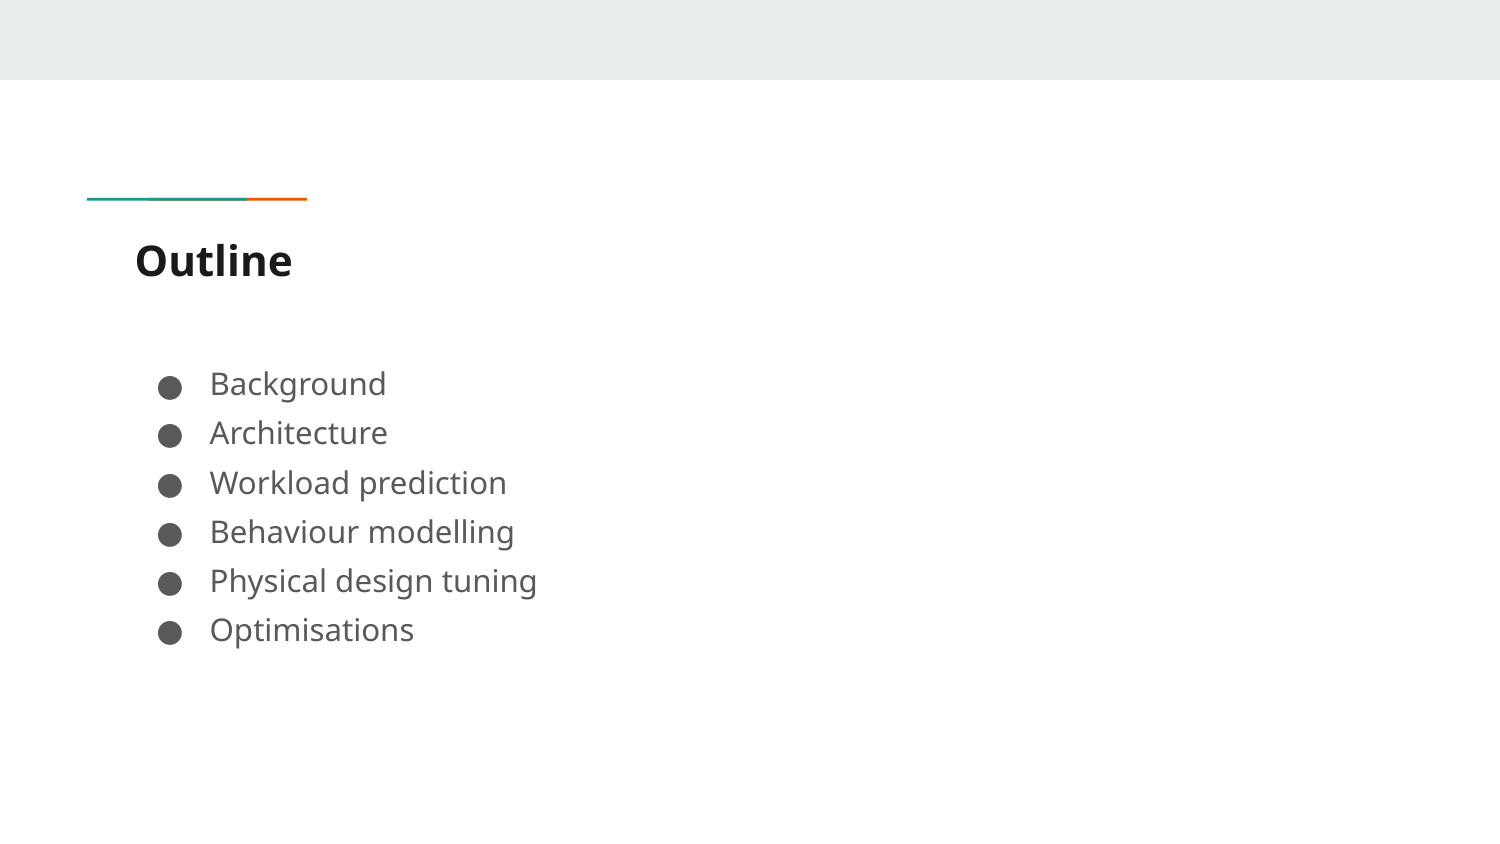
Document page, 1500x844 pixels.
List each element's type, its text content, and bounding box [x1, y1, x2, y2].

title Outline [119, 216, 1381, 305]
list Background Architecture Workload prediction Behaviour modelling Physical design tuning Optimisations [119, 341, 1381, 712]
